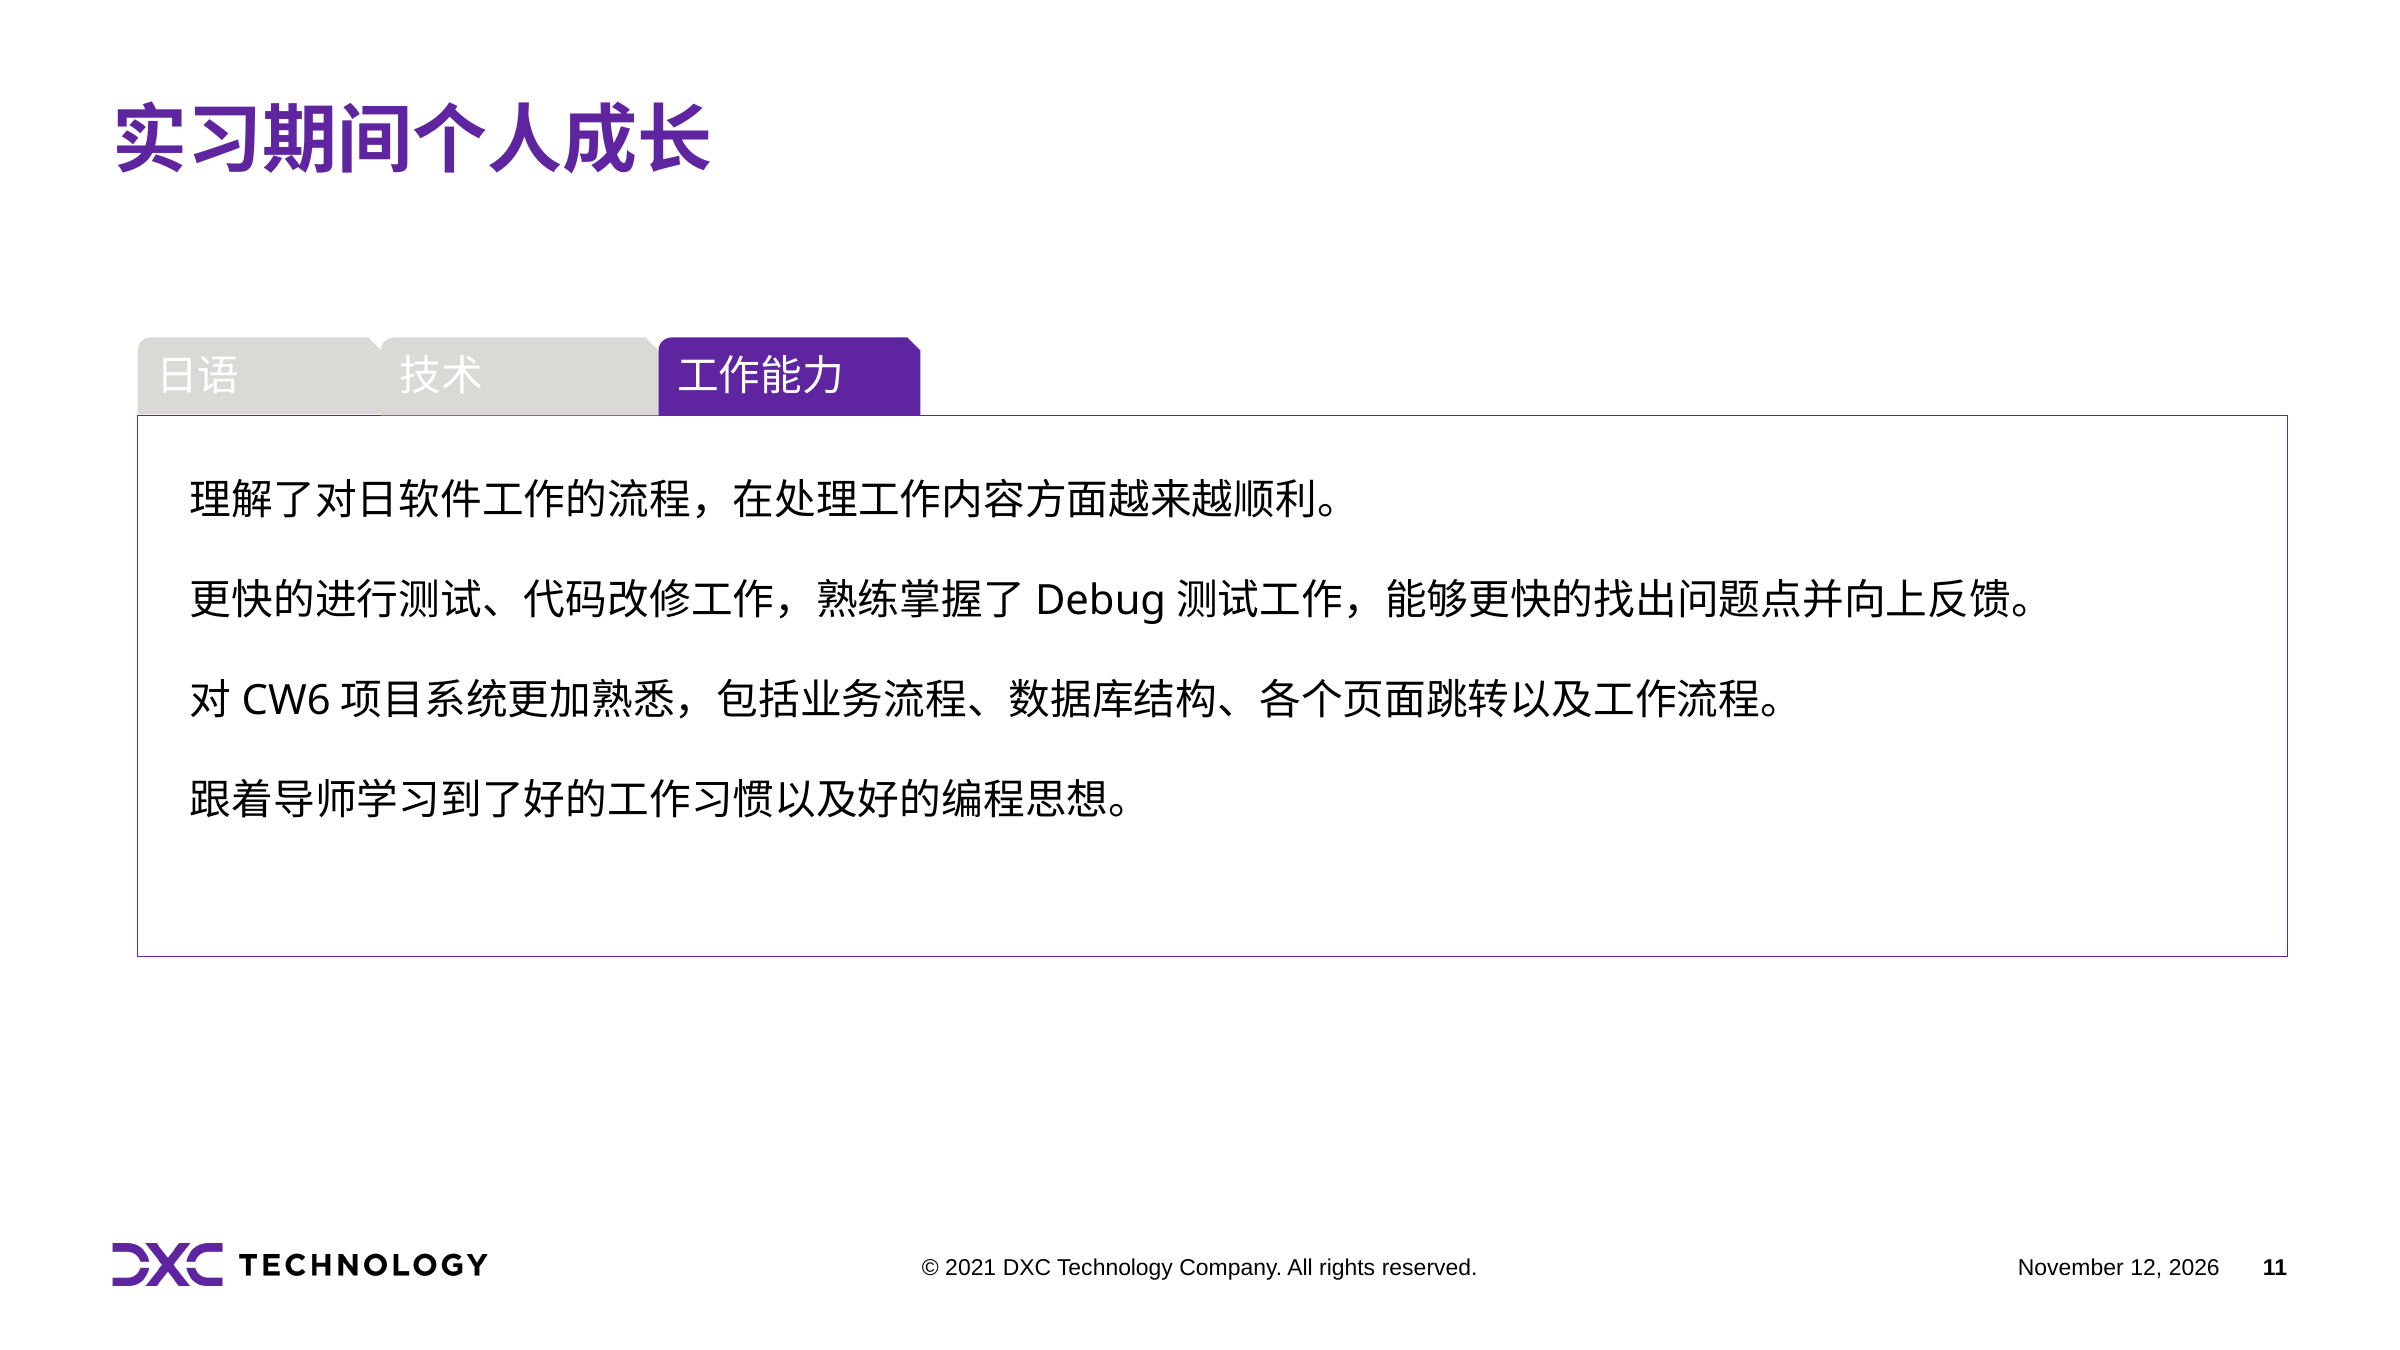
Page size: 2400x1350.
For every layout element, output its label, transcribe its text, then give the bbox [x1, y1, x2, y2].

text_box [137, 337, 2288, 957]
picture [112, 1243, 488, 1286]
title 实习期间个人成长 [112, 104, 2288, 338]
